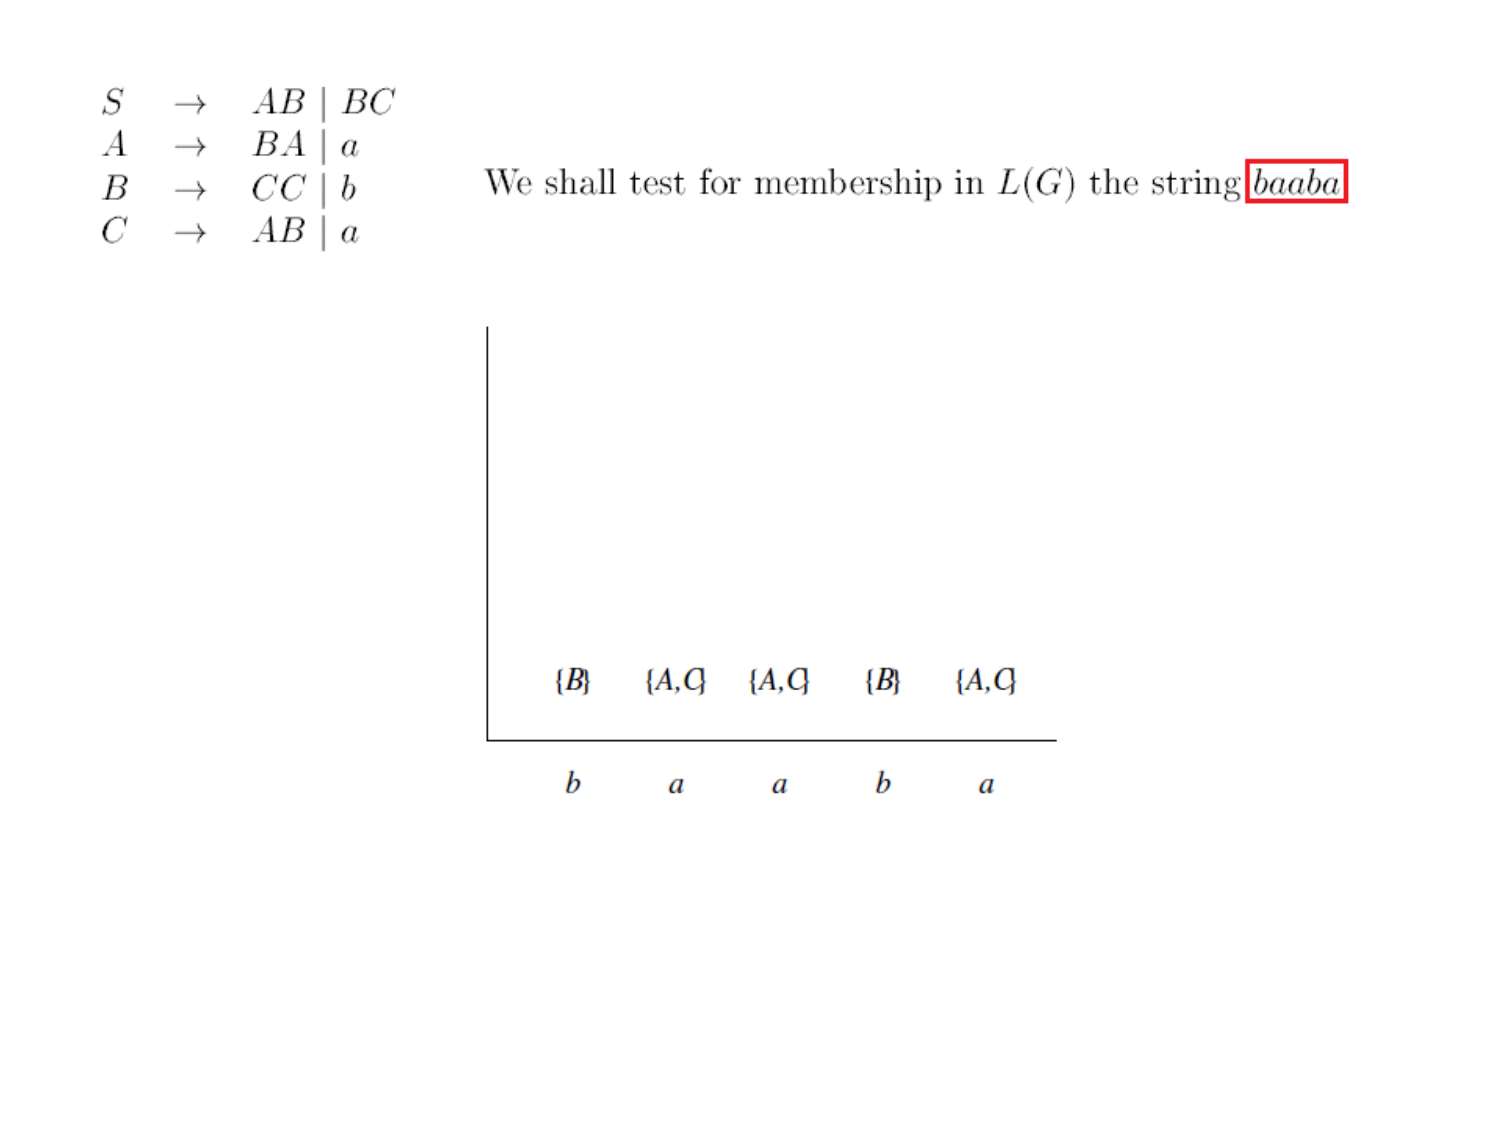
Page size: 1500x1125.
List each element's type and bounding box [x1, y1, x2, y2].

picture [62, 62, 427, 262]
picture [462, 137, 1359, 210]
picture [421, 305, 1079, 820]
